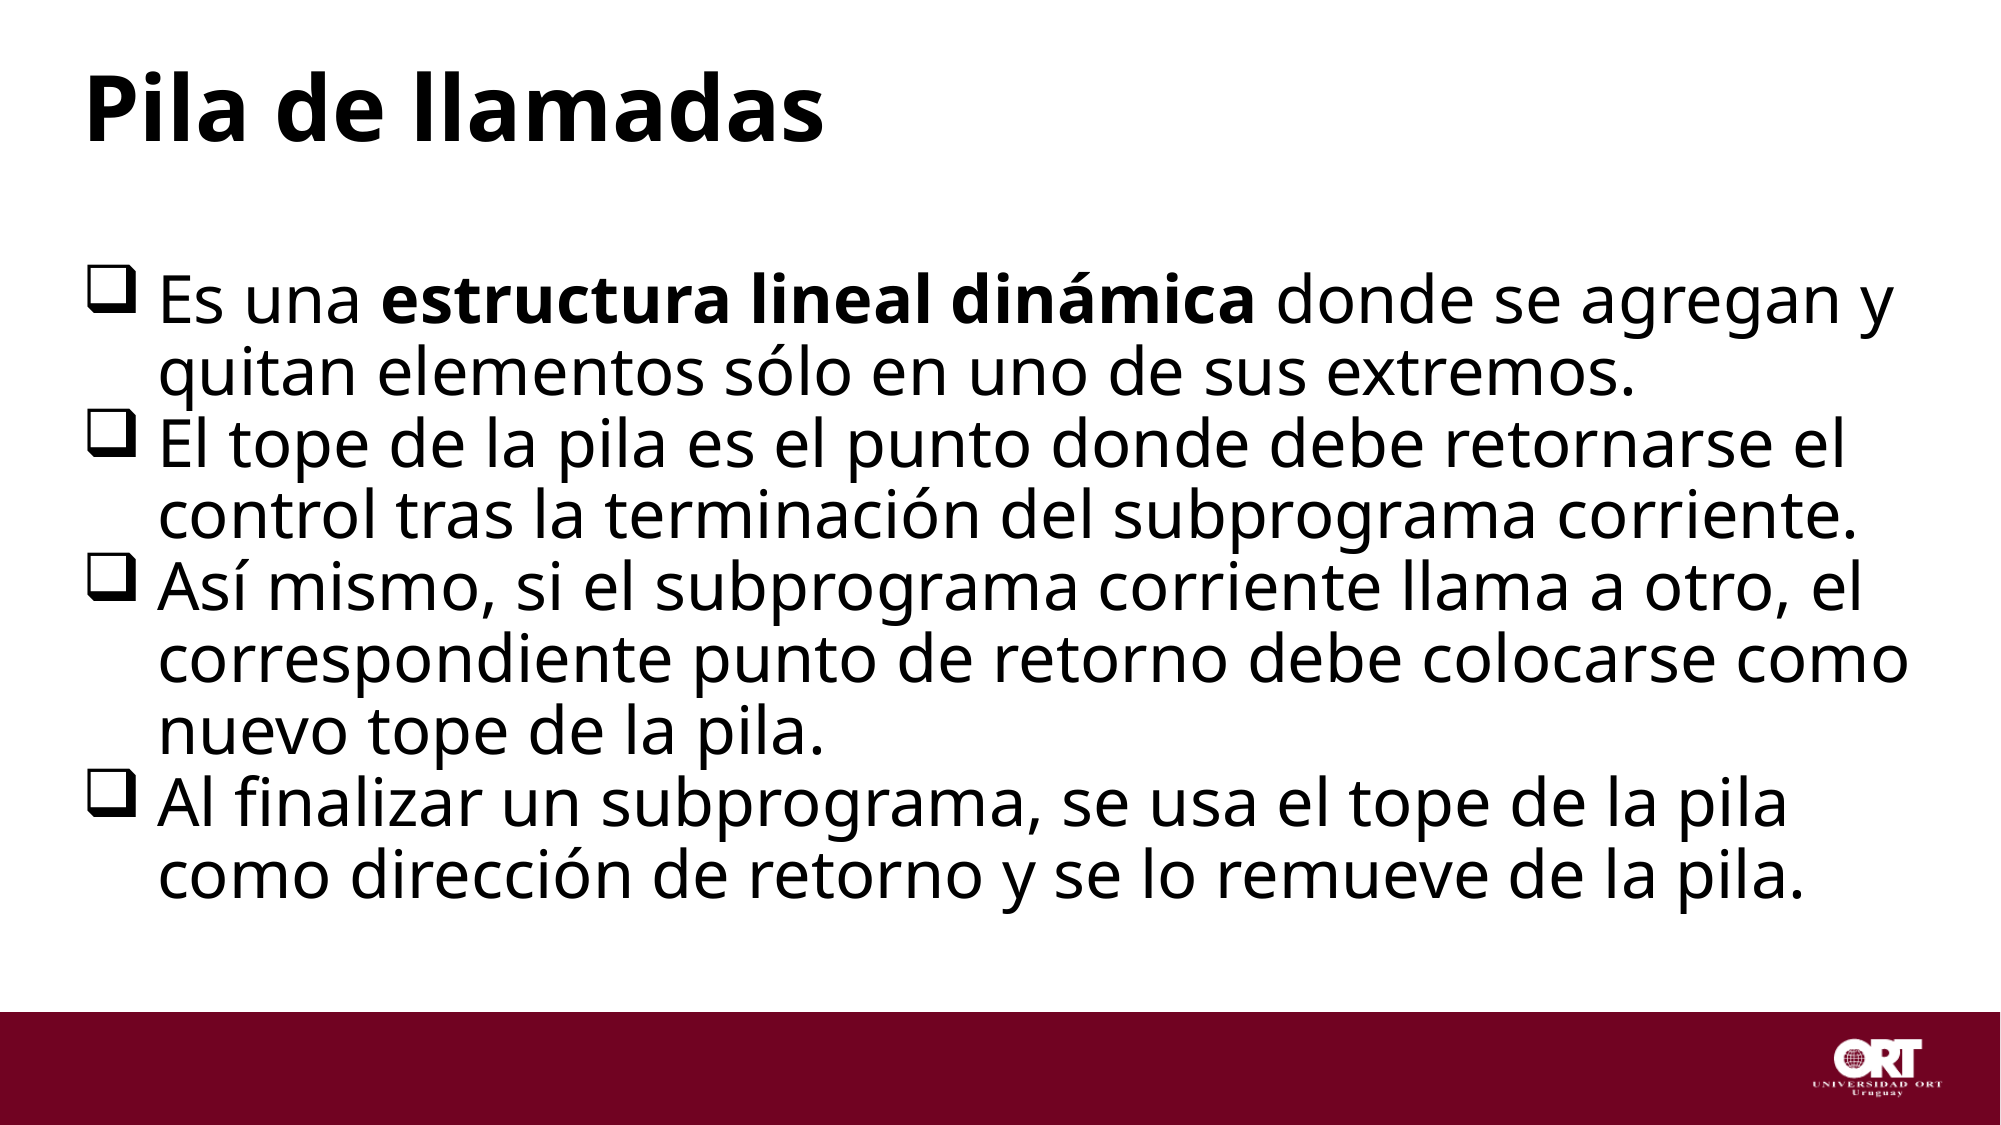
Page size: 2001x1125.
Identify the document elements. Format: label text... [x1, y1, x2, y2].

text_box Es una estructura lineal dinámica donde se agregan y quitan elementos sólo en uno de sus extremos. El tope de la pila es el punto donde debe retornarse el control tras la terminación del subprograma corriente. Así mismo, si el subprograma corriente llama a otro, el correspondiente punto de retorno debe colocarse como nuevo tope de la pila. Al finalizar un subprograma, se usa el tope de la pila como dirección de retorno y se lo remueve de la pila. [67, 178, 1984, 619]
text_box Pila de llamadas [67, 55, 1865, 178]
picture [1781, 1014, 1978, 1125]
